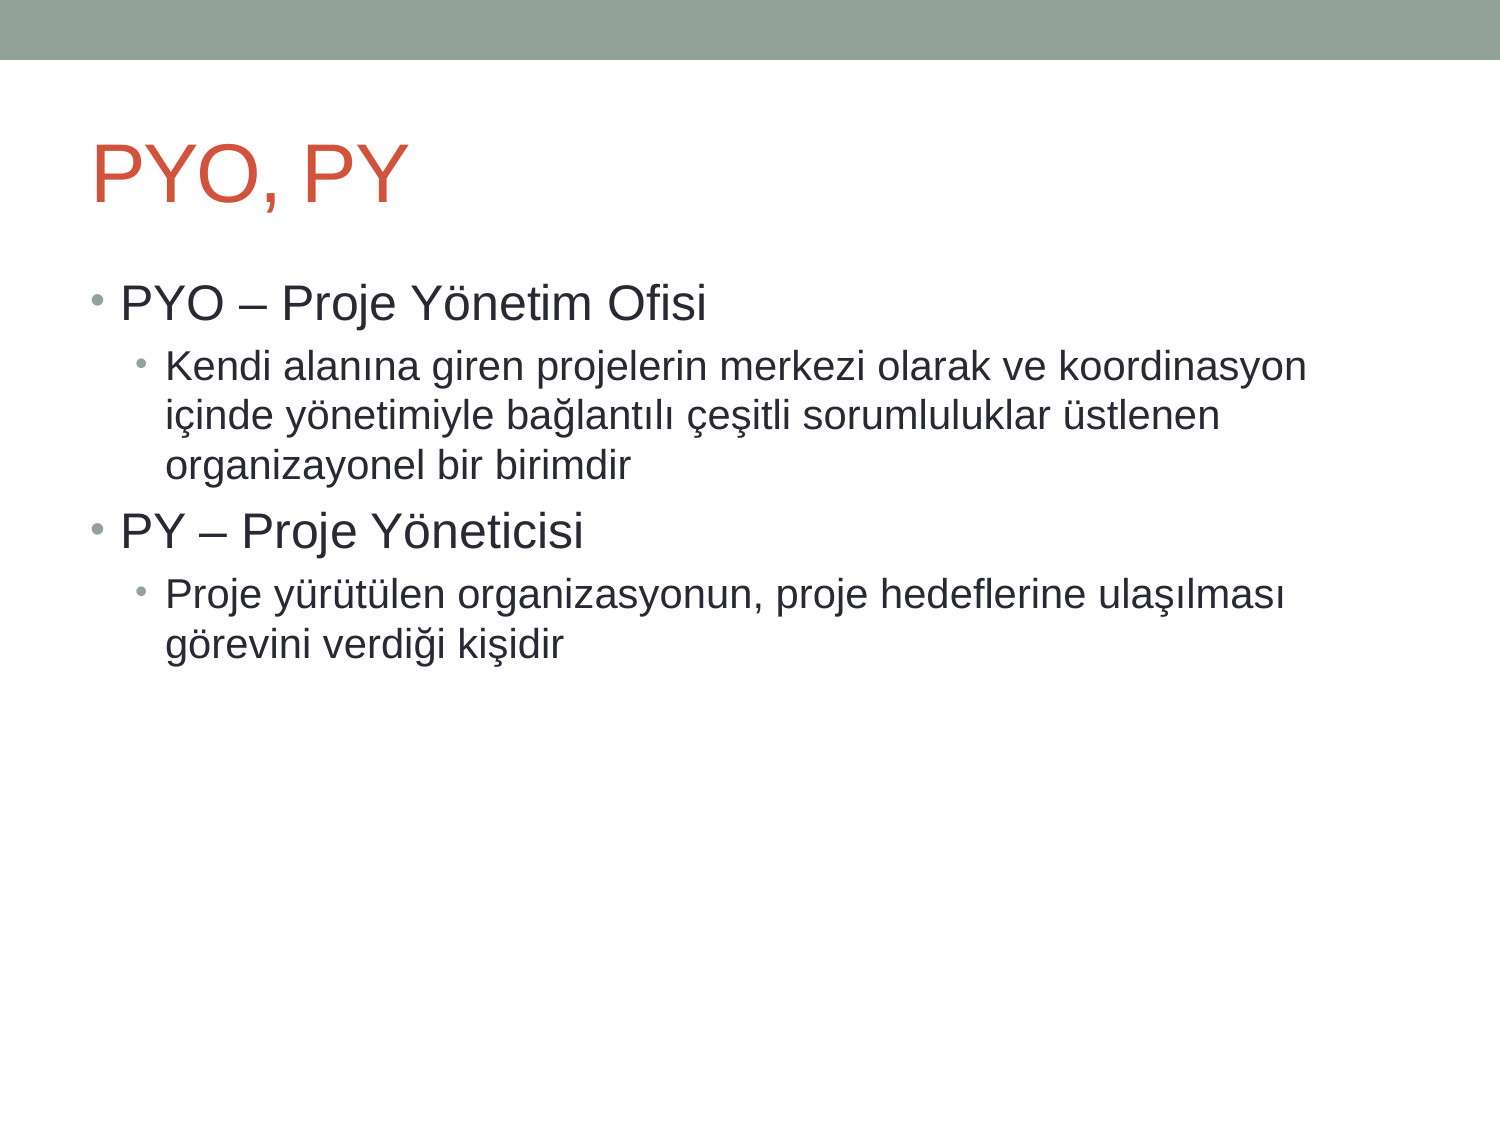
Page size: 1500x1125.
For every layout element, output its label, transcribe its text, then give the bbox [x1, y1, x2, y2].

list PYO – Proje Yönetim Ofisi Kendi alanına giren projelerin merkezi olarak ve koordinasyon içinde yönetimiyle bağlantılı çeşitli sorumluluklar üstlenen organizayonel bir birimdir PY – Proje Yöneticisi Proje yürütülen organizasyonun, proje hedeflerine ulaşılması görevini verdiği kişidir [75, 262, 1425, 1063]
title PYO, PY [75, 87, 1425, 250]
